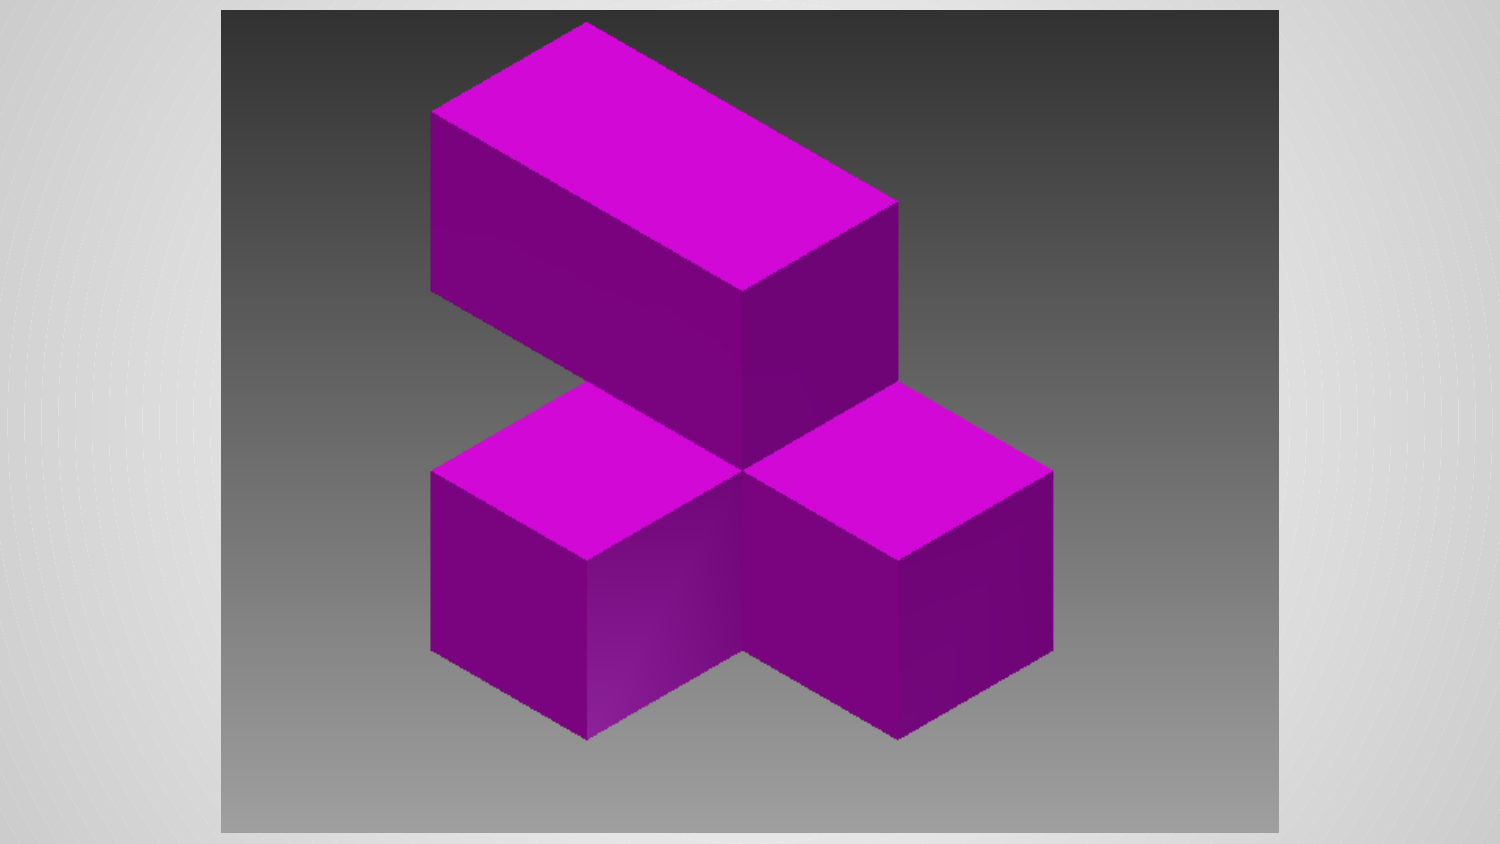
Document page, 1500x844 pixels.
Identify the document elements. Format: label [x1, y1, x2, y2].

picture [221, 10, 1279, 834]
